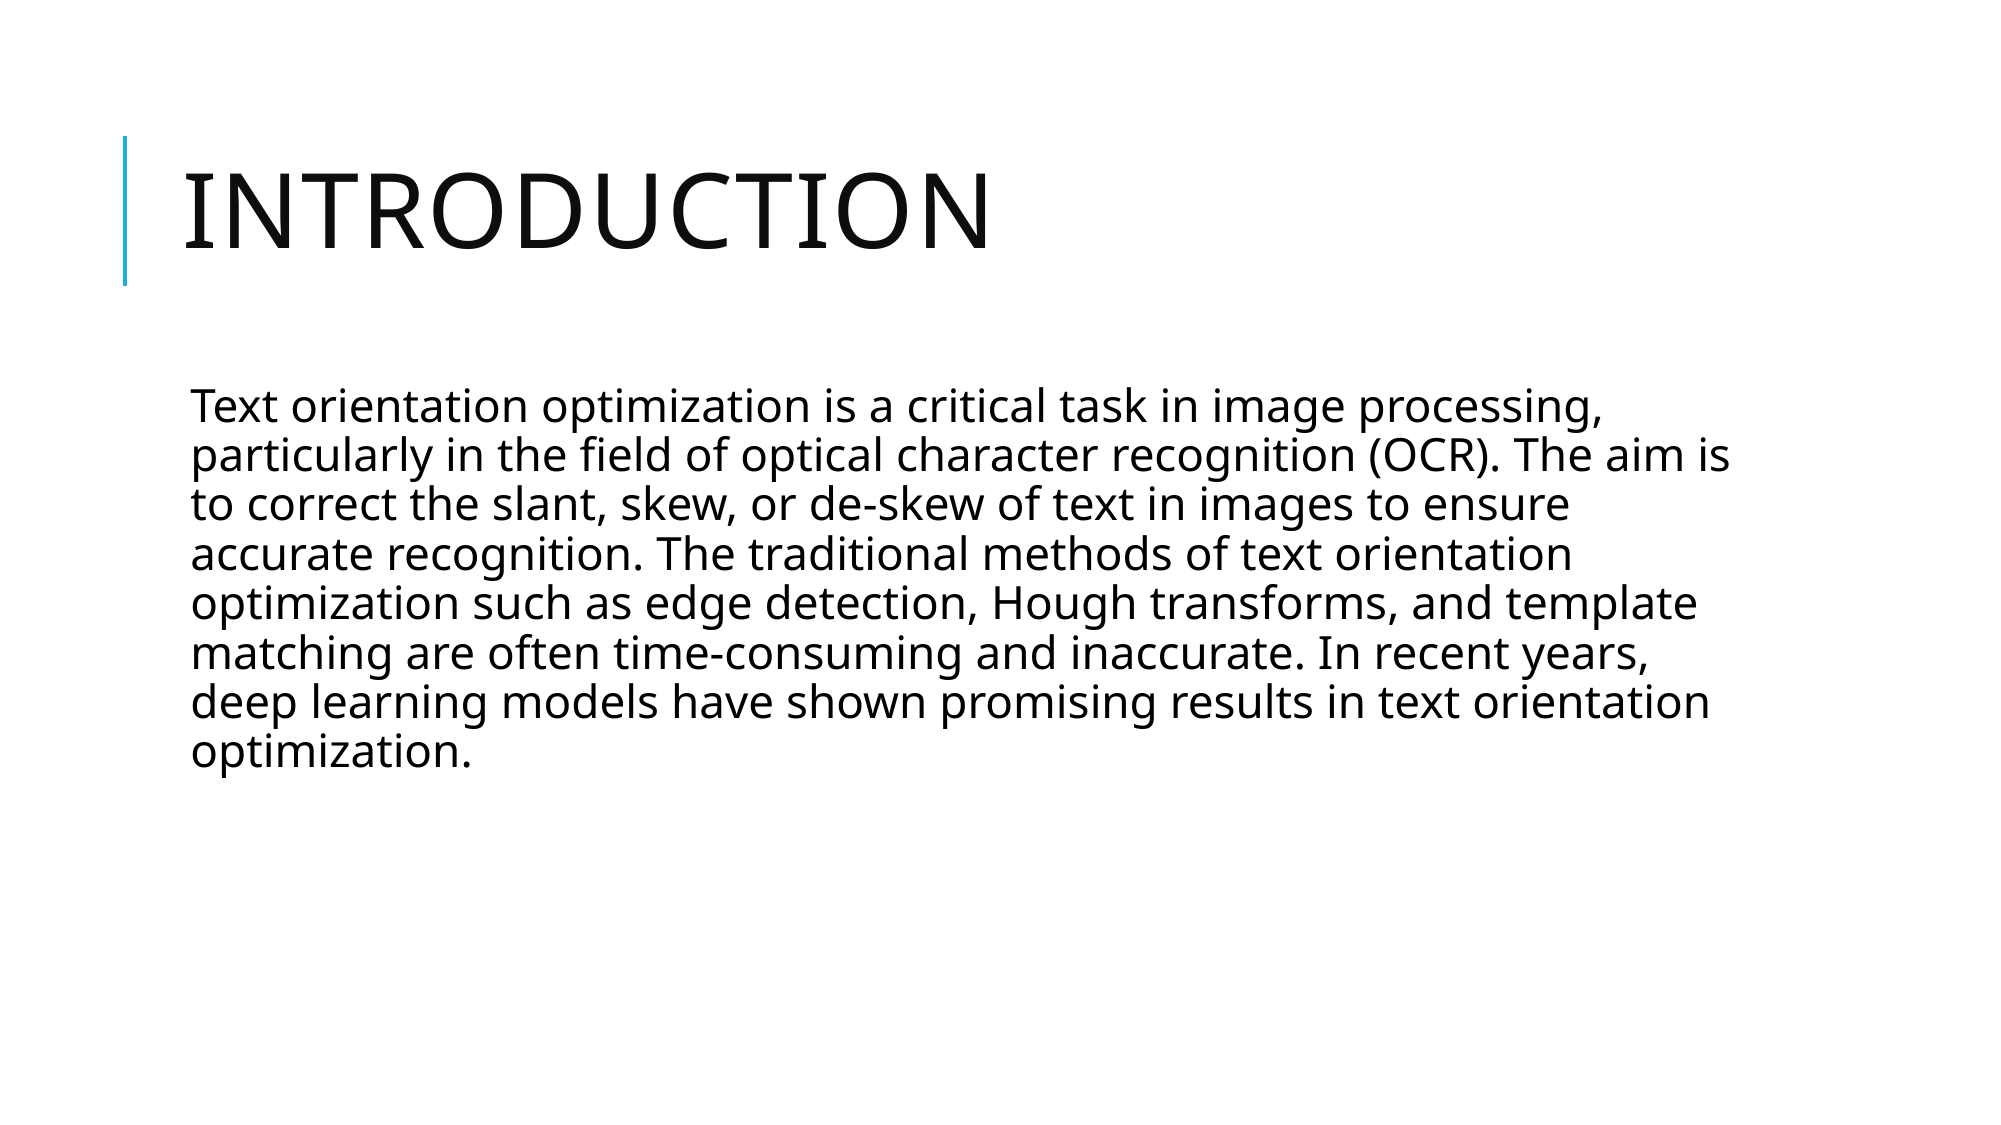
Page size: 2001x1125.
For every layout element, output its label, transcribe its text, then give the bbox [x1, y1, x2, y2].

list Text orientation optimization is a critical task in image processing, particularly in the field of optical character recognition (OCR). The aim is to correct the slant, skew, or de-skew of text in images to ensure accurate recognition. The traditional methods of text orientation optimization such as edge detection, Hough transforms, and template matching are often time-consuming and inaccurate. In recent years, deep learning models have shown promising results in text orientation optimization. [168, 375, 1763, 1035]
title Introduction [168, 96, 1763, 342]
